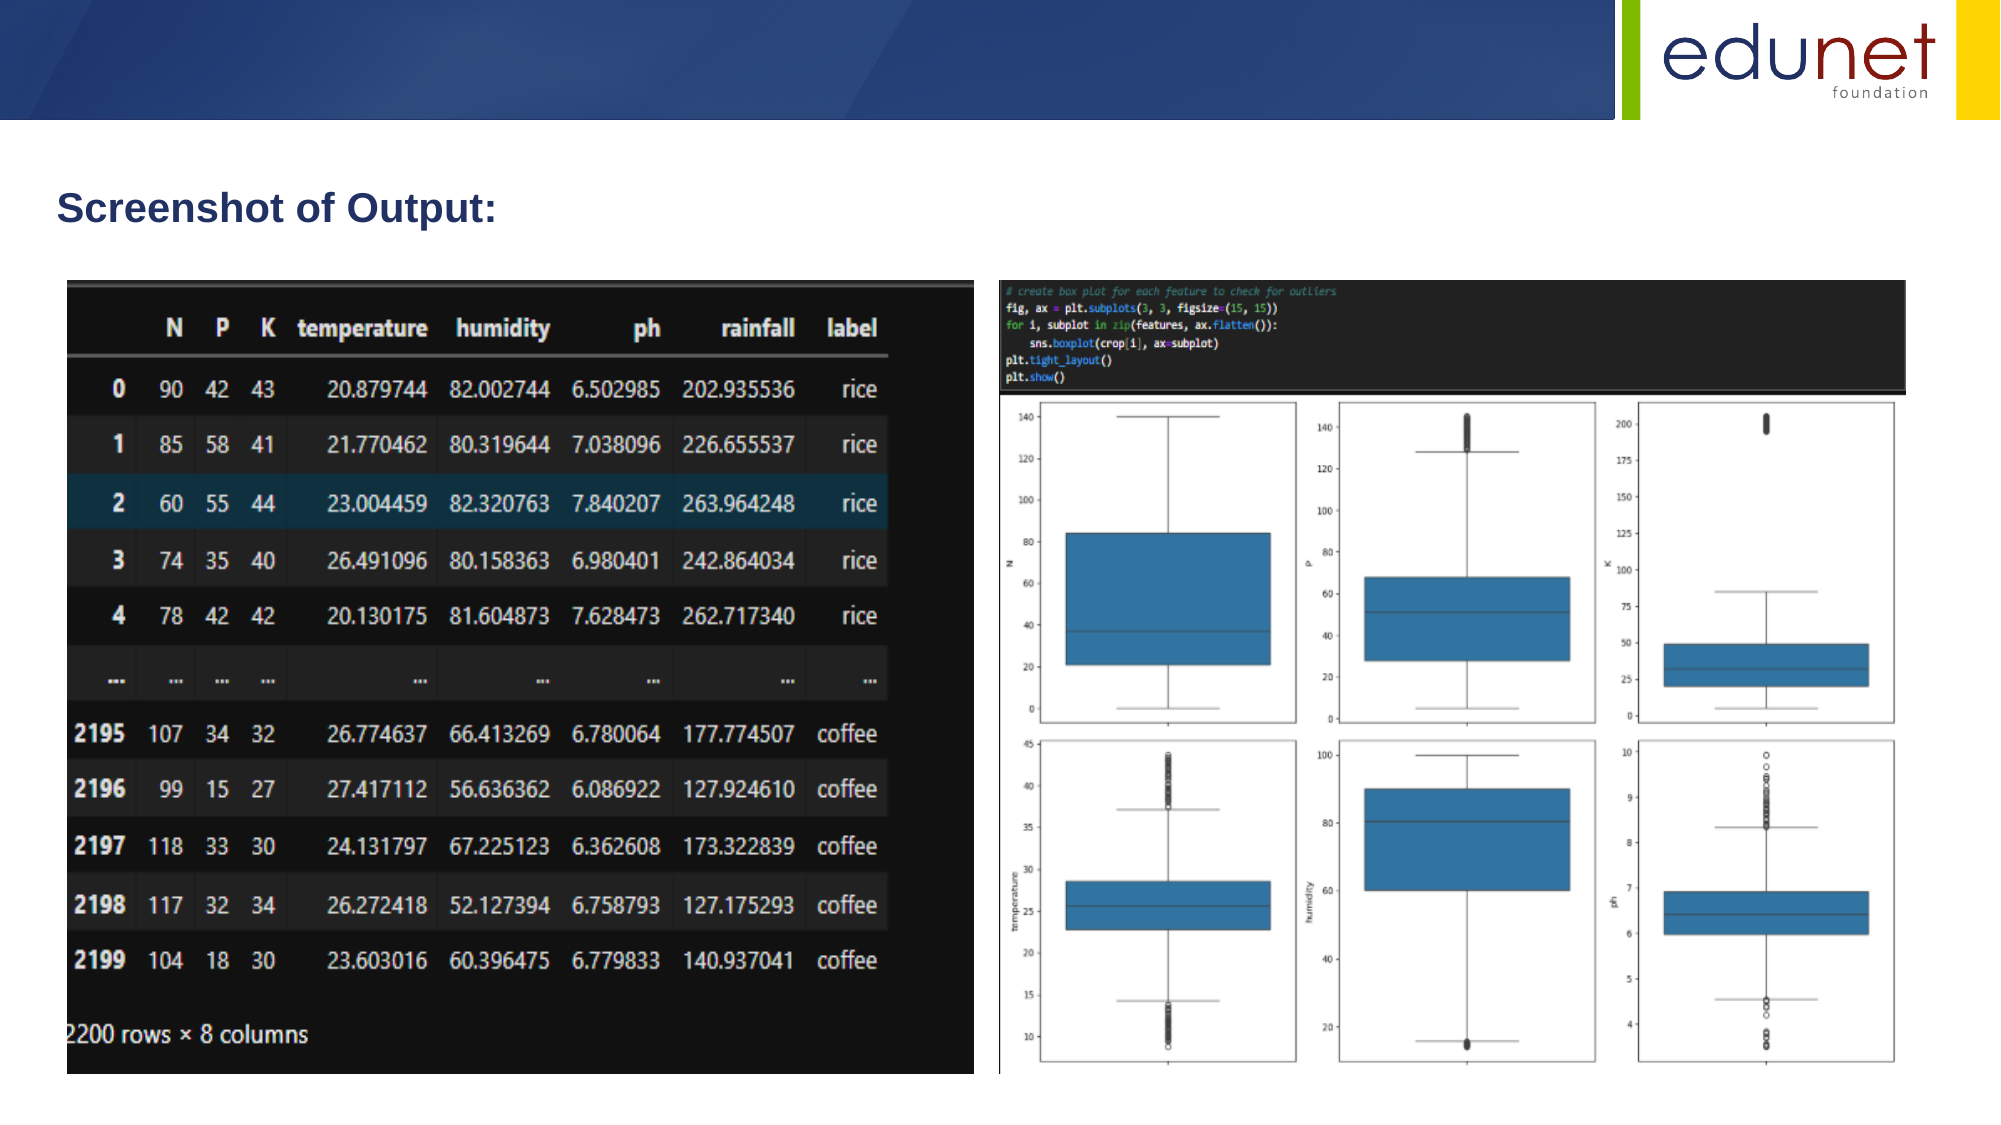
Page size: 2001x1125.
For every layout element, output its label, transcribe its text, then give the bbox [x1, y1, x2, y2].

picture [67, 280, 974, 1074]
picture [1652, 12, 1948, 108]
picture [999, 280, 1906, 1074]
text_box Screenshot of Output: [41, 172, 1043, 238]
